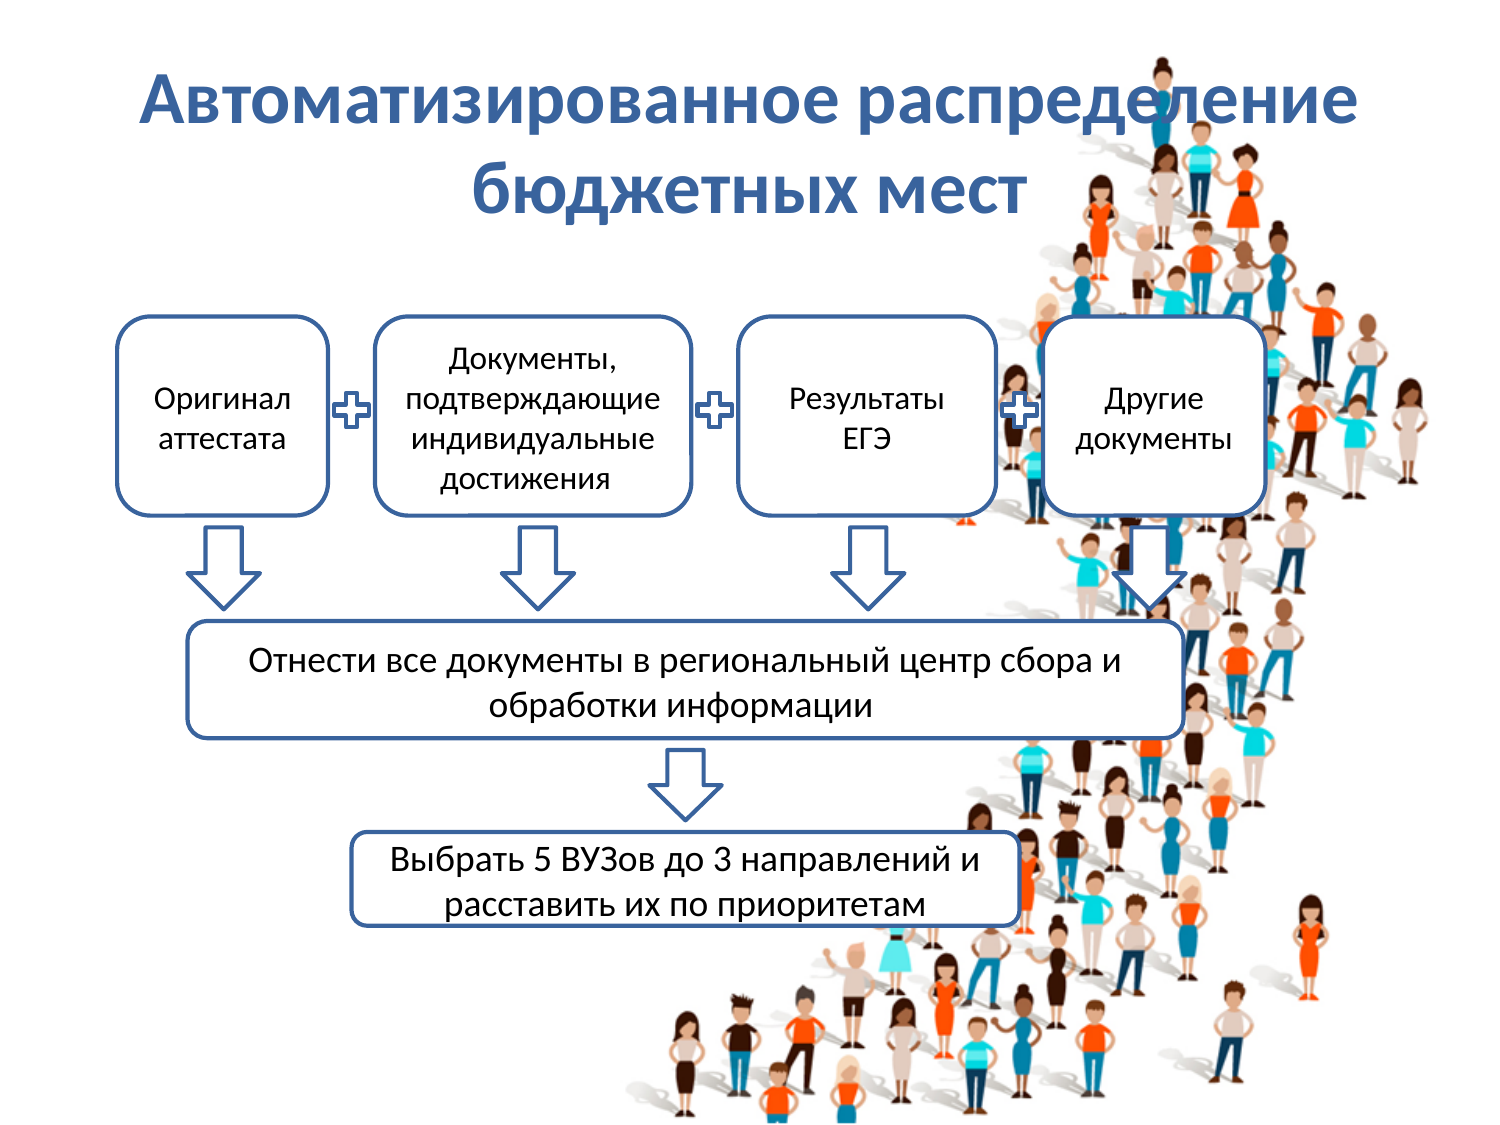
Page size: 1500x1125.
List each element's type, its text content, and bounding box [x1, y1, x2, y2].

text_box Другие документы [1040, 314, 1268, 518]
picture [0, 0, 1500, 1125]
text_box Результаты ЕГЭ [736, 314, 999, 518]
text_box [647, 747, 724, 823]
text_box [499, 525, 577, 612]
text_box [830, 525, 907, 612]
text_box [1000, 391, 1039, 429]
text_box [695, 391, 734, 429]
text_box Оригинал аттестата [115, 314, 331, 518]
text_box [1111, 525, 1188, 612]
text_box [332, 391, 371, 429]
text_box [185, 525, 262, 612]
title Автоматизированное распределение бюджетных мест [74, 44, 1426, 233]
text_box Документы, подтверждающие индивидуальные достижения [372, 314, 694, 518]
text_box Выбрать 5 ВУЗов до 3 направлений и расставить их по приоритетам [349, 829, 1022, 928]
text_box Отнести все документы в региональный центр сбора и обработки информации [185, 618, 1186, 741]
